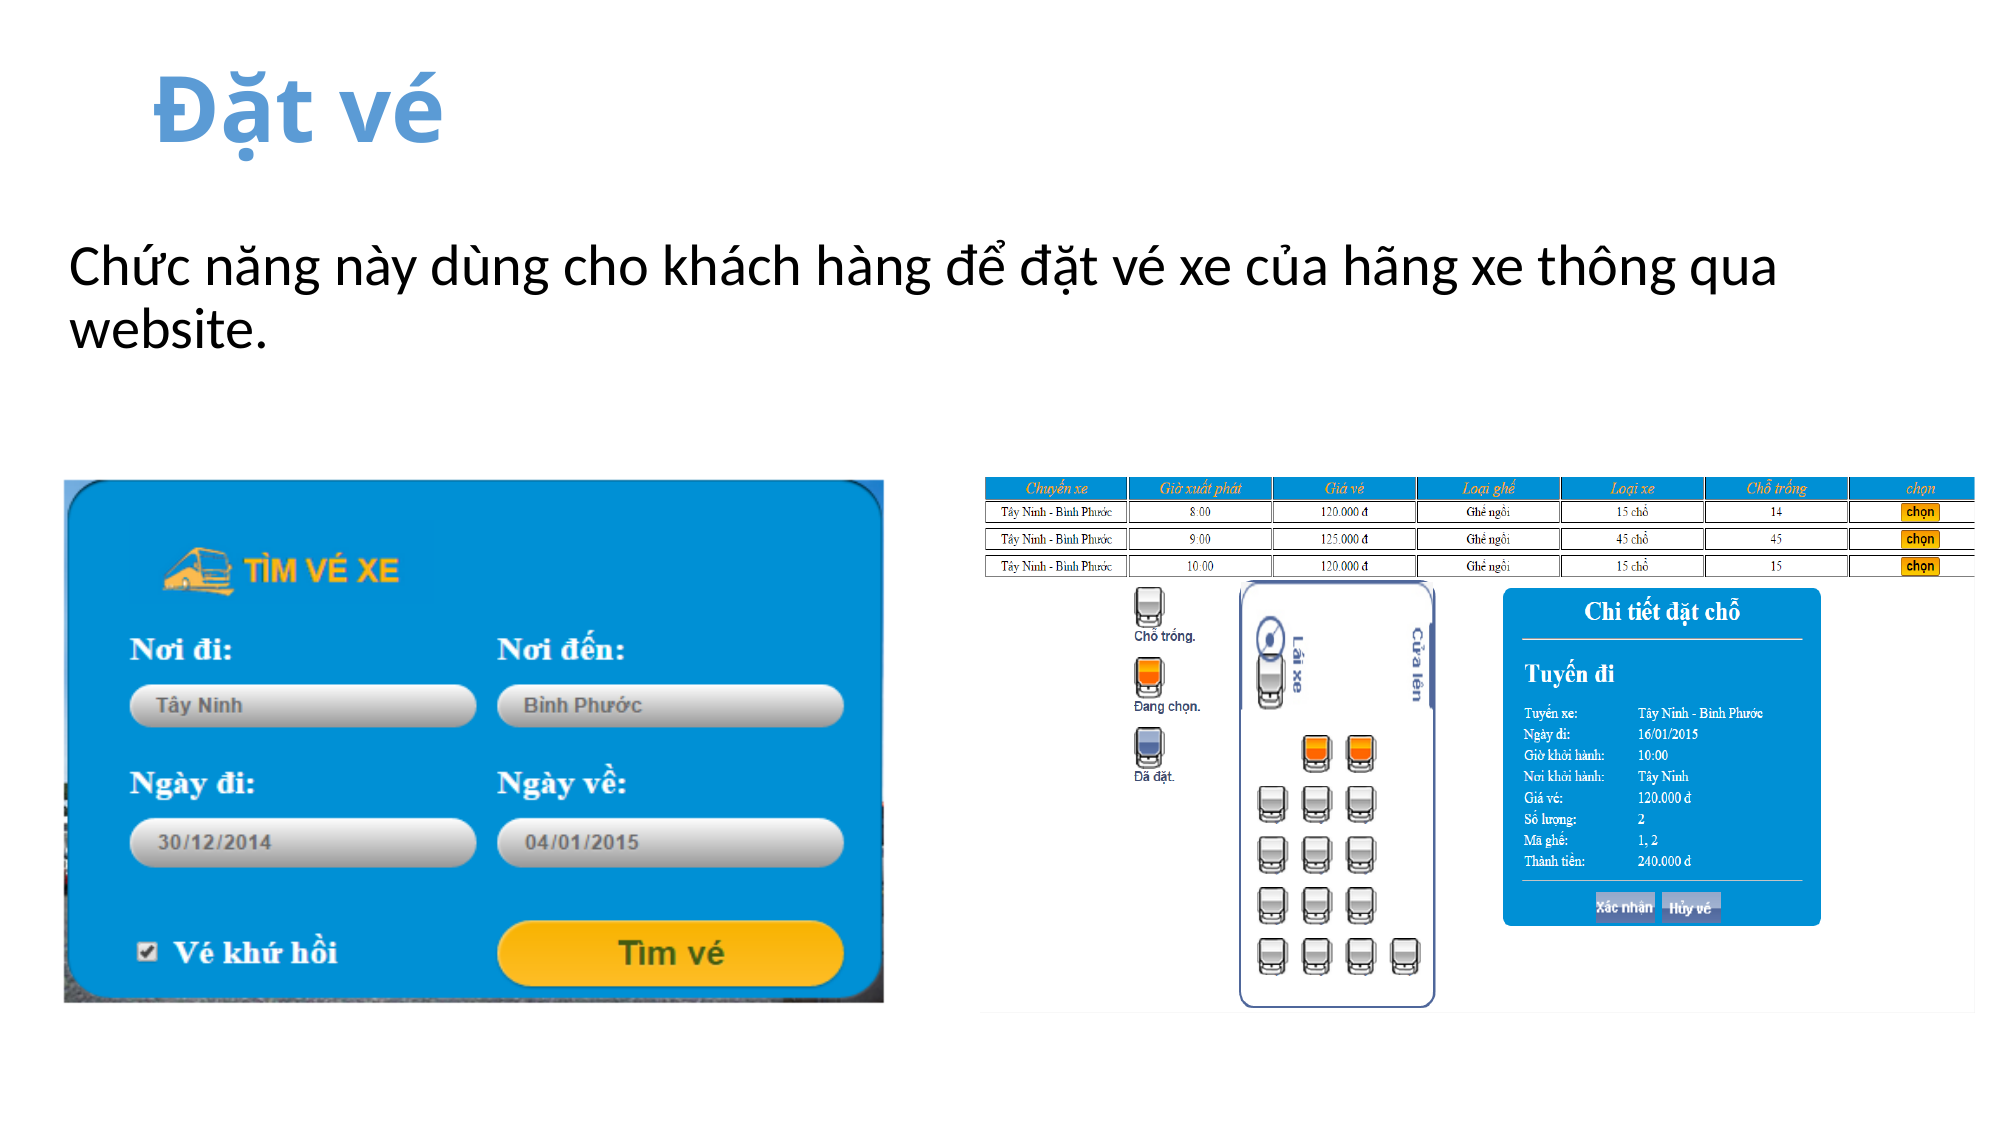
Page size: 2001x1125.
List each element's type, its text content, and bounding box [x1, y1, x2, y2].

picture [979, 477, 1975, 1013]
list Chức năng này dùng cho khách hàng để đặt vé xe của hãng xe thông qua website. [54, 227, 1975, 1105]
title Đặt vé [137, 37, 1863, 188]
picture [54, 477, 898, 1013]
